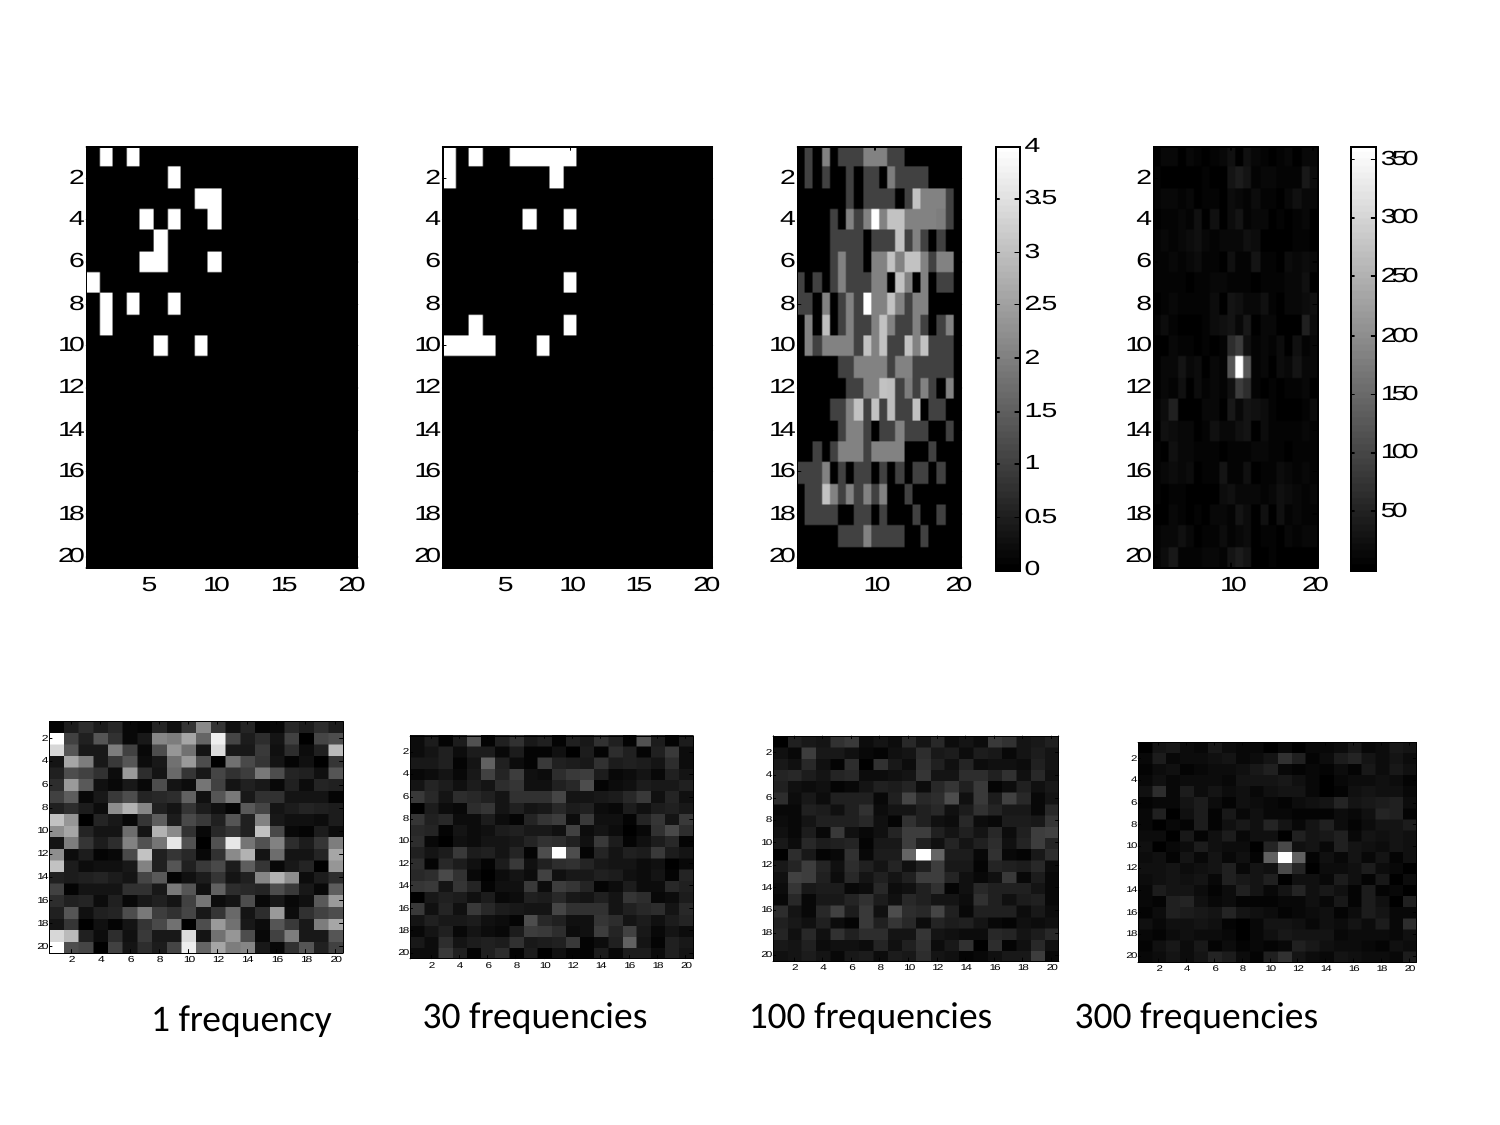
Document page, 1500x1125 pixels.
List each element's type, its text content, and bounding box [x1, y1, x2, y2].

picture [0, 107, 1500, 625]
text_box 1 frequency [136, 993, 399, 1047]
picture [0, 699, 1451, 992]
text_box 100 frequencies [733, 999, 1025, 1044]
text_box 300 frequencies [1059, 999, 1351, 1044]
text_box 30 frequencies [407, 997, 671, 1044]
